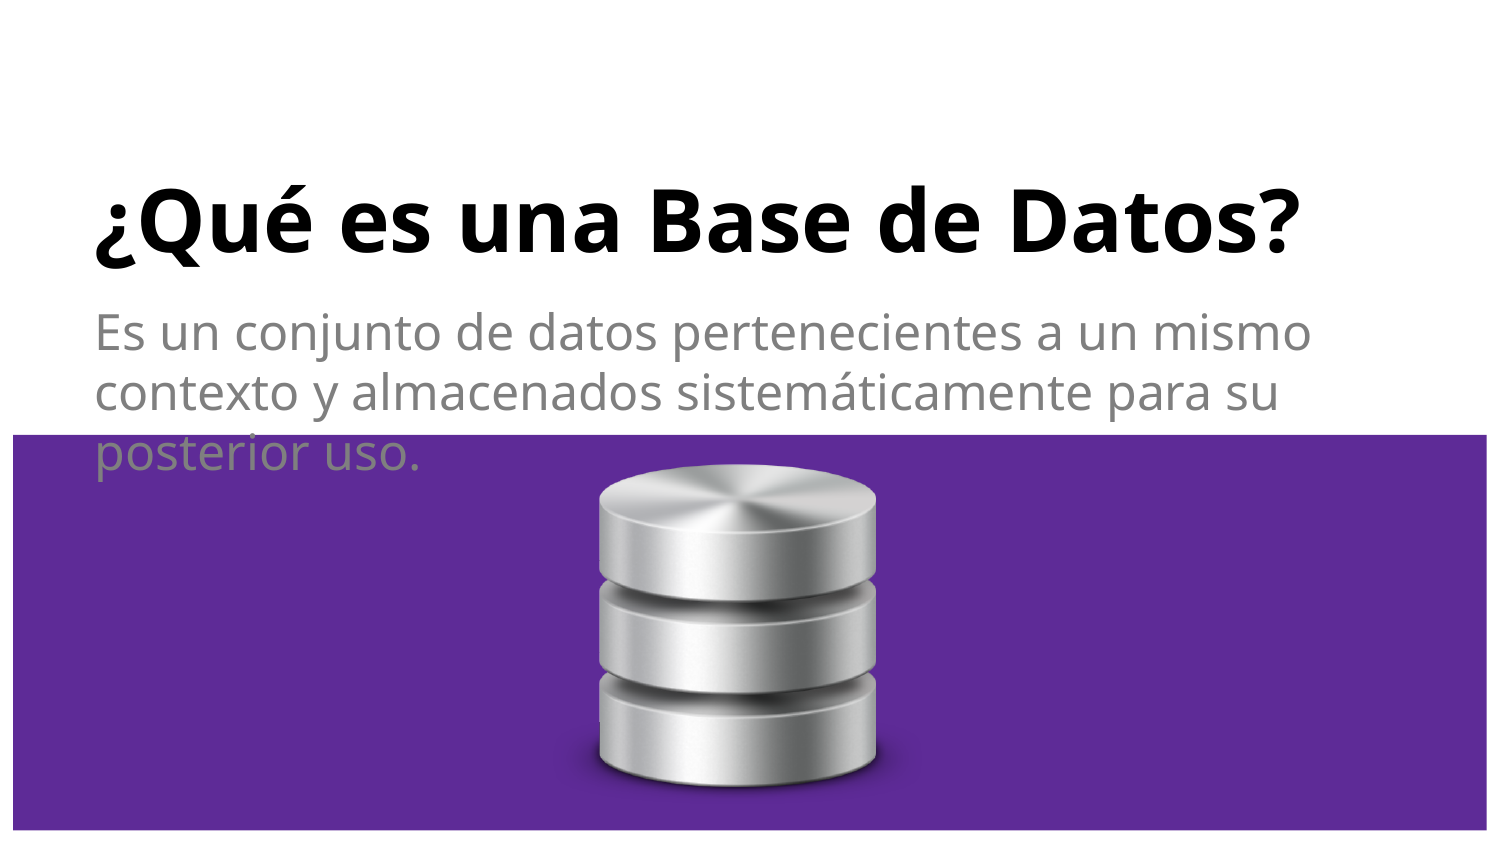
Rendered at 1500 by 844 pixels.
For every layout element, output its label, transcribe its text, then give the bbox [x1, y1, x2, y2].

picture [553, 441, 922, 810]
title ¿Qué es una Base de Datos? [79, 43, 1423, 285]
subtitle Es un conjunto de datos pertenecientes a un mismo contexto y almacenados sistemáticamente para su posterior uso. [79, 285, 1423, 427]
